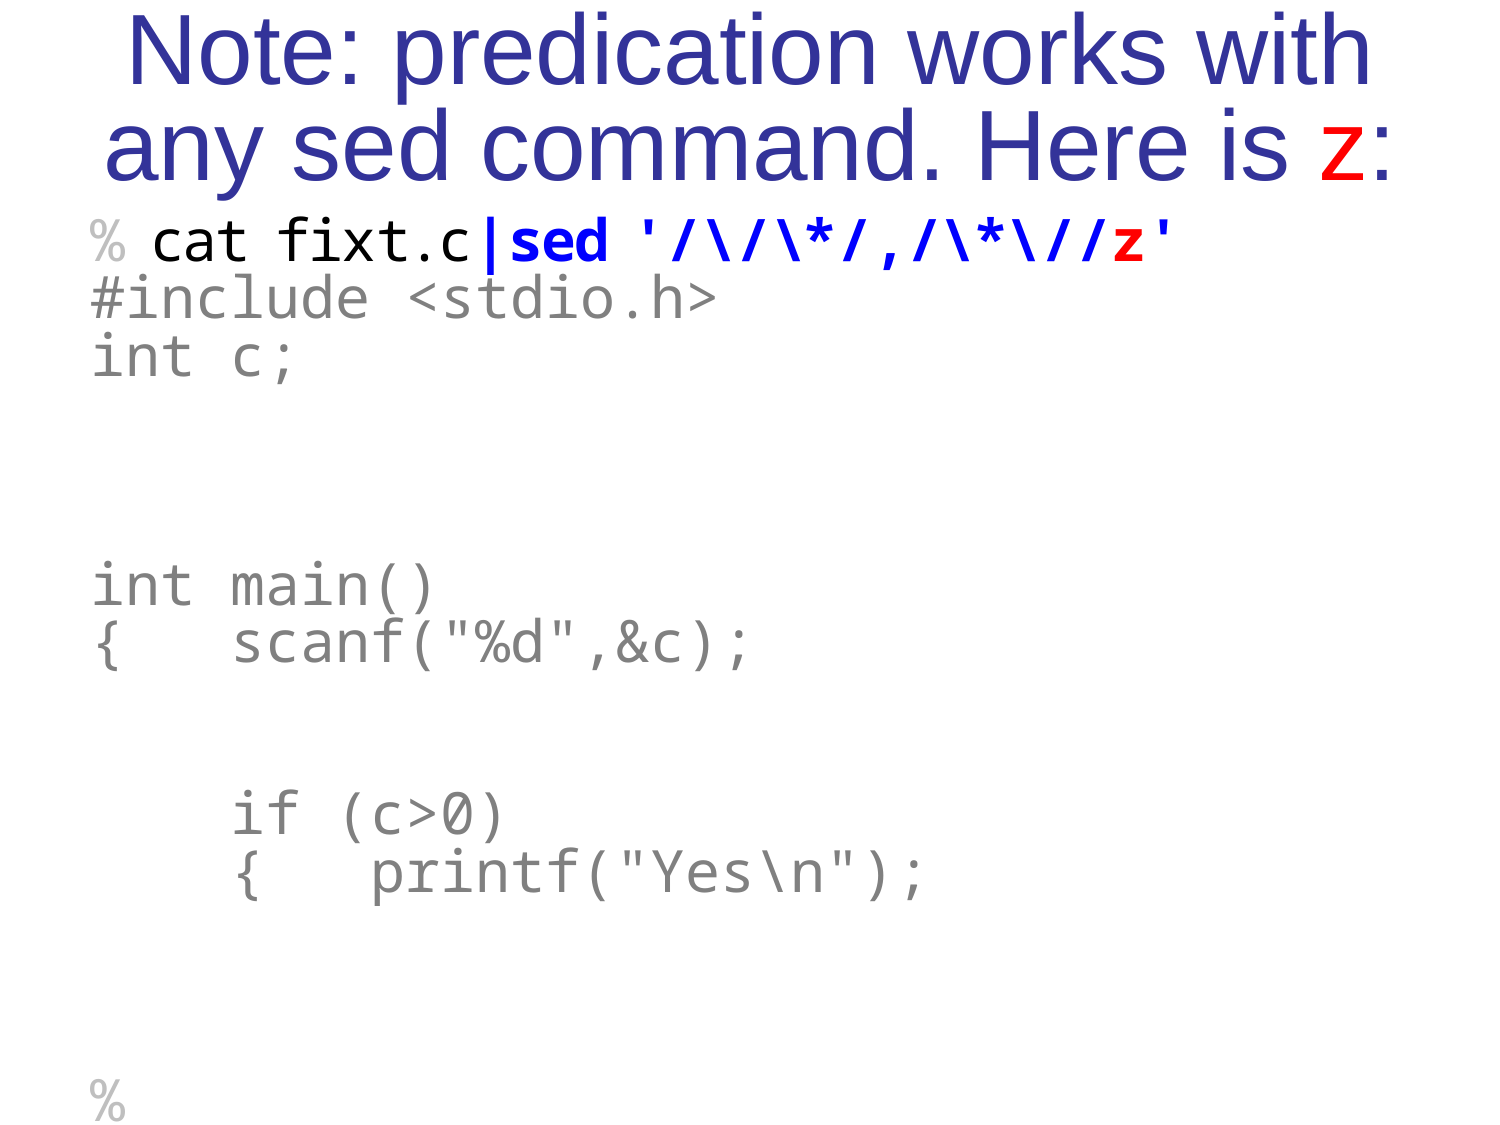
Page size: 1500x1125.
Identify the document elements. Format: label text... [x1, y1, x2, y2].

text_box Note: predication works with any sed command. Here is z: [74, 0, 1425, 208]
list % cat fixt.c|sed '/\/\*/,/\*\//z' #include <stdio.h> int c; int main() { scanf("%d",&c); if (c>0) { printf("Yes\n"); % [74, 207, 1500, 1125]
